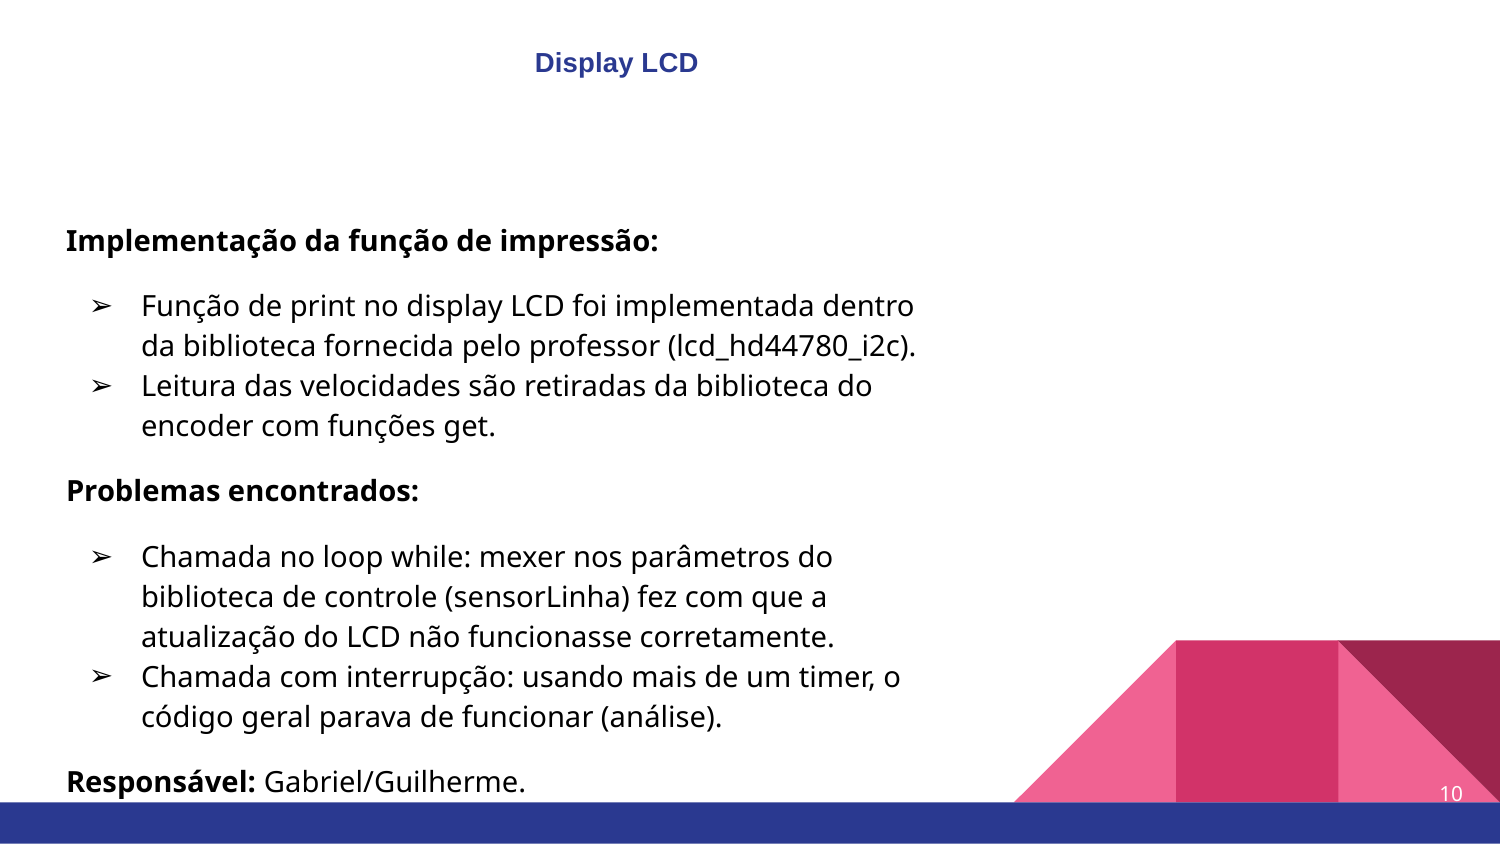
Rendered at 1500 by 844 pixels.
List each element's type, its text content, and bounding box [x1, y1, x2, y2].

slide_number ‹#› [1387, 762, 1478, 828]
title Display LCD [519, 29, 981, 94]
list Implementação da função de impressão: Função de print no display LCD foi implementada dentro da biblioteca fornecida pelo professor (lcd_hd44780_i2c). Leitura das velocidades são retiradas da biblioteca do encoder com funções get. Problemas encontrados: Chamada no loop while: mexer nos parâmetros do biblioteca de controle (sensorLinha) fez com que a atualização do LCD não funcionasse corretamente. Chamada com interrupção: usando mais de um timer, o código geral parava de funcionar (análise). Responsável: Gabriel/Guilherme. [51, 201, 940, 750]
